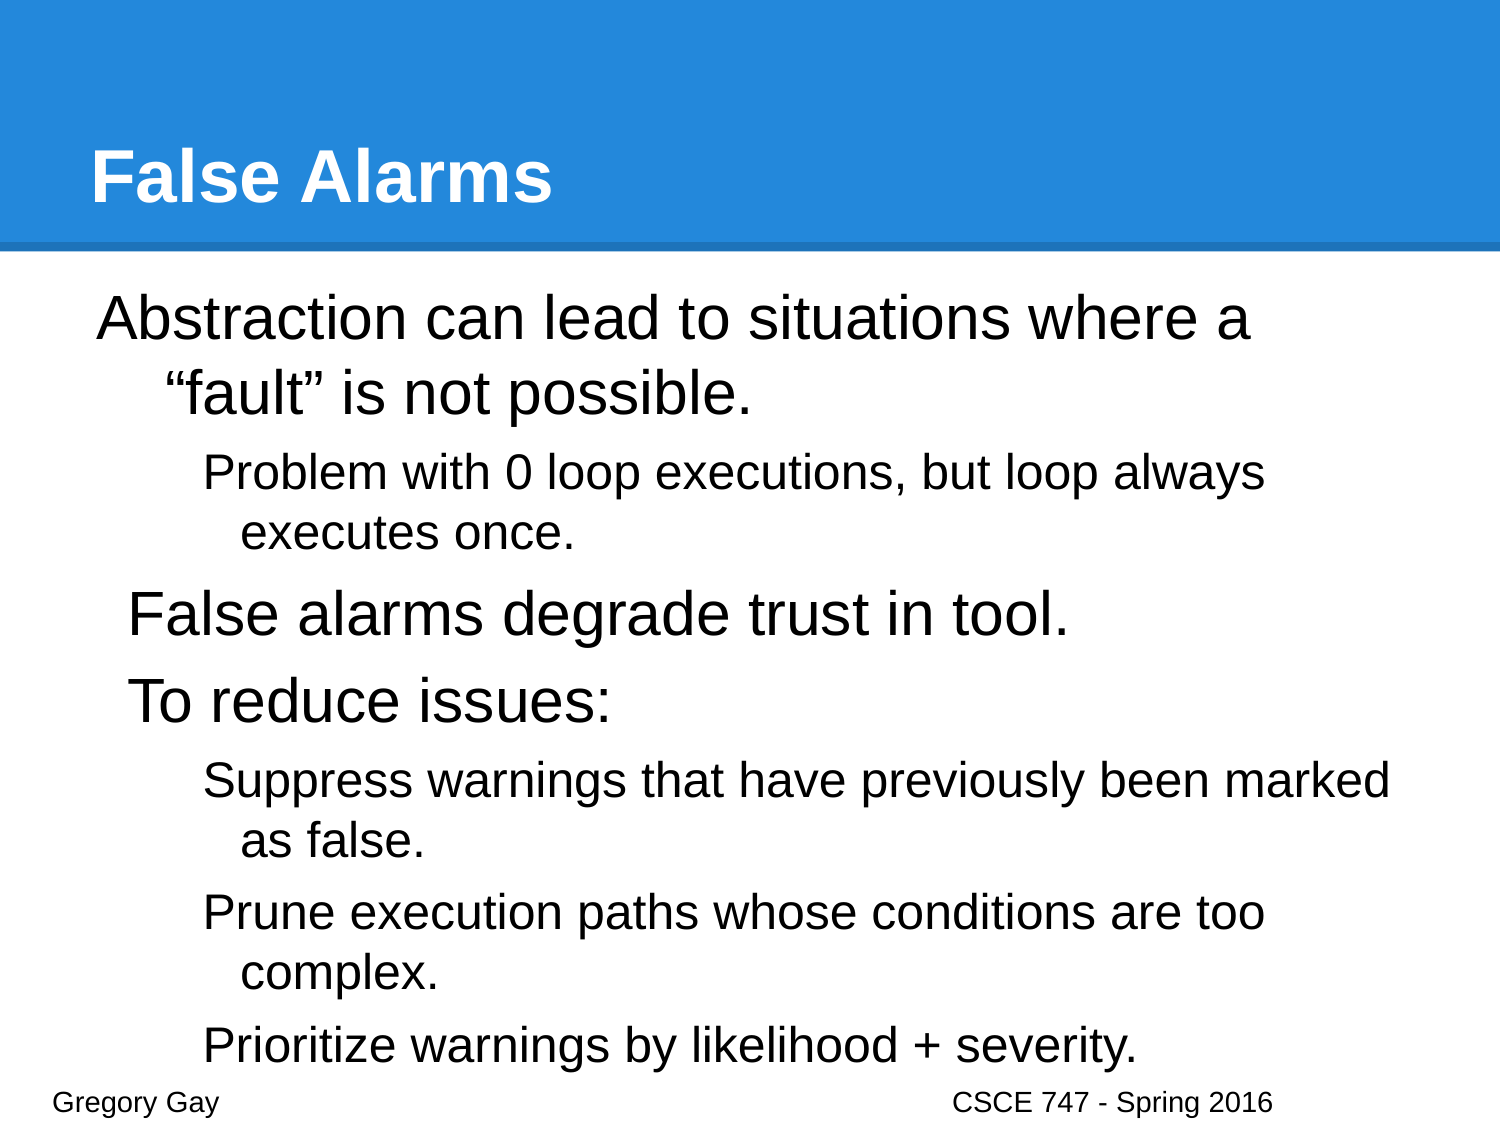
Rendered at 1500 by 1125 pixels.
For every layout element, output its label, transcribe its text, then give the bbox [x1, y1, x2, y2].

list Abstraction can lead to situations where a “fault” is not possible. Problem with 0 loop executions, but loop always executes once. False alarms degrade trust in tool. To reduce issues: Suppress warnings that have previously been marked as false. Prune execution paths whose conditions are too complex. Prioritize warnings by likelihood + severity. [75, 262, 1425, 1068]
text_box Gregory Gay CSCE 747 - Spring 2016 19 [37, 1068, 1463, 1114]
title False Alarms [75, 45, 1425, 233]
